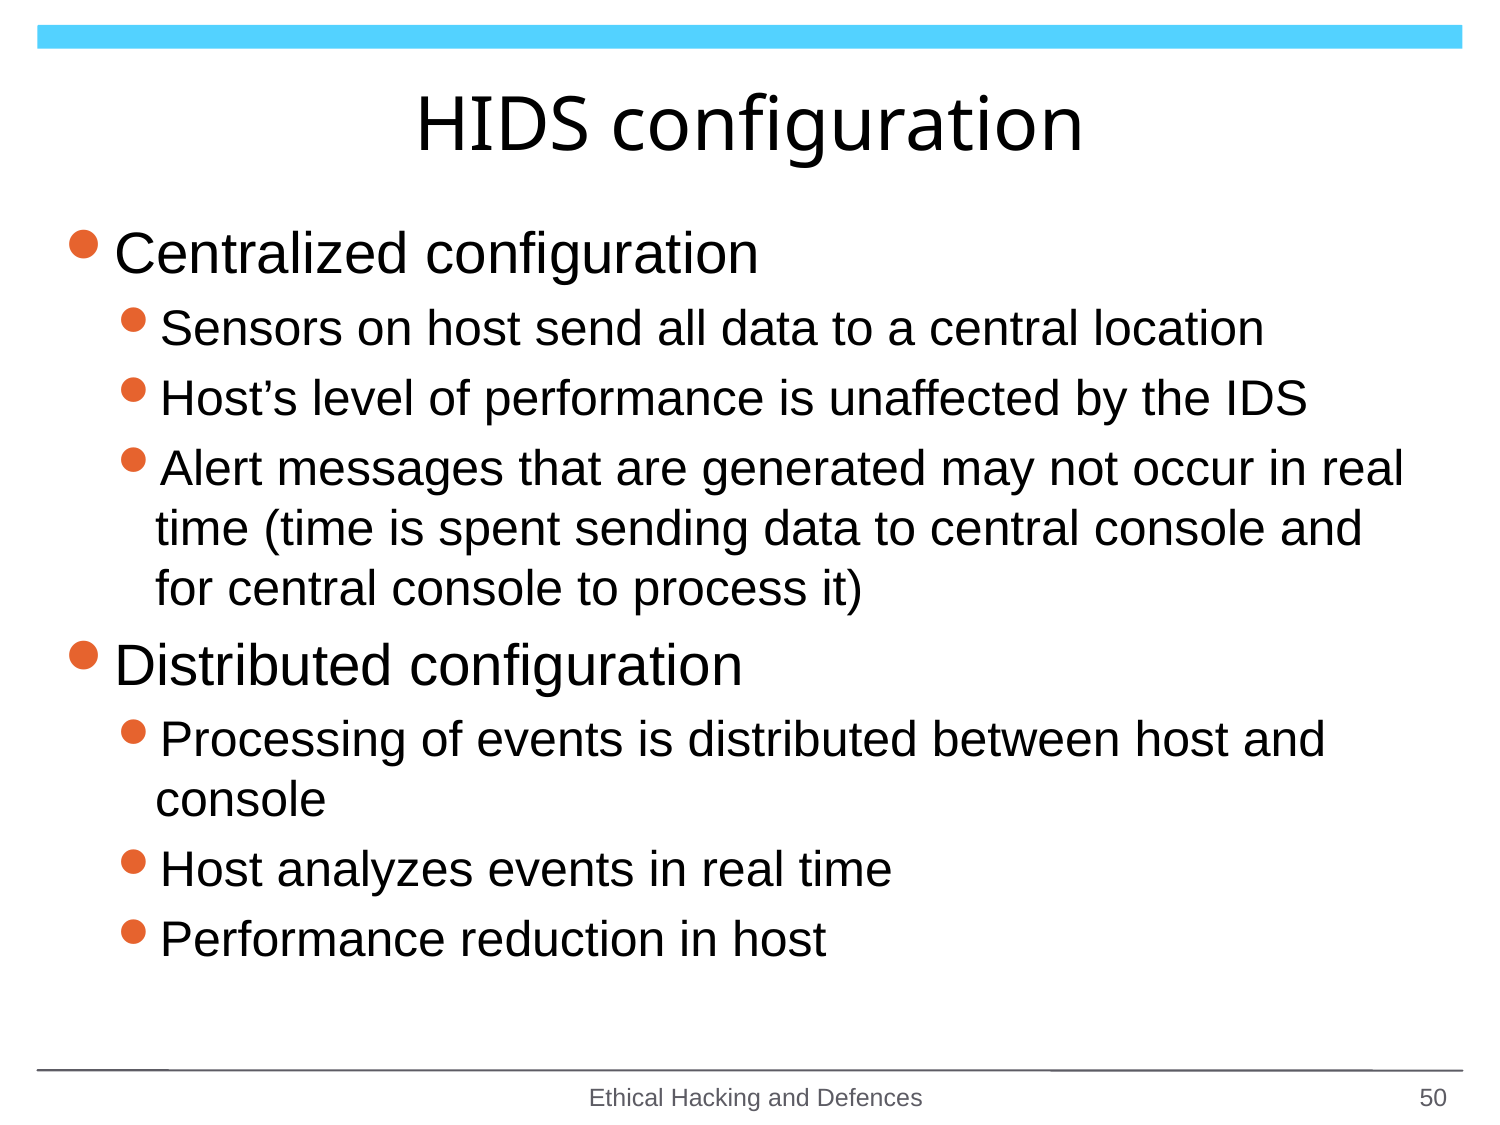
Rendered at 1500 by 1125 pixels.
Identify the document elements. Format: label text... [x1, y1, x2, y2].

title HIDS configuration [50, 45, 1450, 197]
footer Ethical Hacking and Defences [474, 1069, 1038, 1123]
list Centralized configuration Sensors on host send all data to a central location Host’s level of performance is unaffected by the IDS Alert messages that are generated may not occur in real time (time is spent sending data to central console and for central console to process it) Distributed configuration Processing of events is distributed between host and console Host analyzes events in real time Performance reduction in host [50, 208, 1450, 1050]
slide_number 50 [1112, 1069, 1463, 1123]
